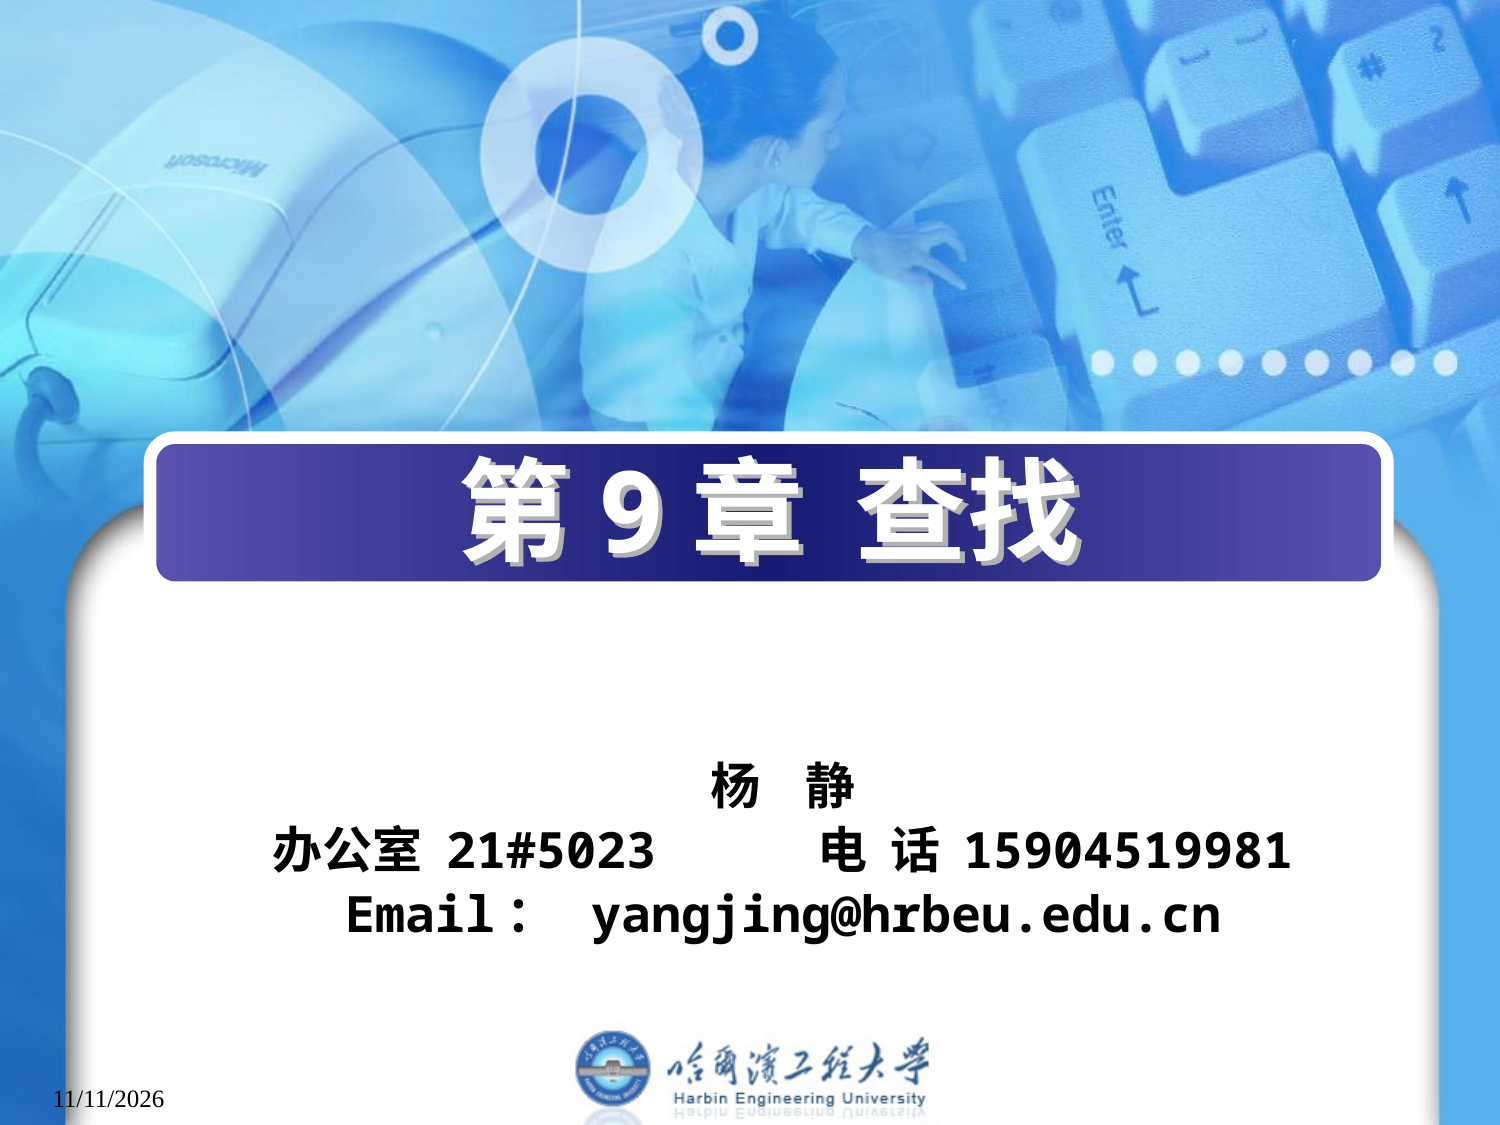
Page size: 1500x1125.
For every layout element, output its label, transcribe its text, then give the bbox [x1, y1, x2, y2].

title 第9章 查找 [162, 456, 1376, 558]
subtitle 杨 静 办公室 21#5023 电 话 15904519981 Email： yangjing@hrbeu.edu.cn [225, 754, 1342, 1044]
picture [0, 0, 1500, 1125]
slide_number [37, 1074, 388, 1103]
